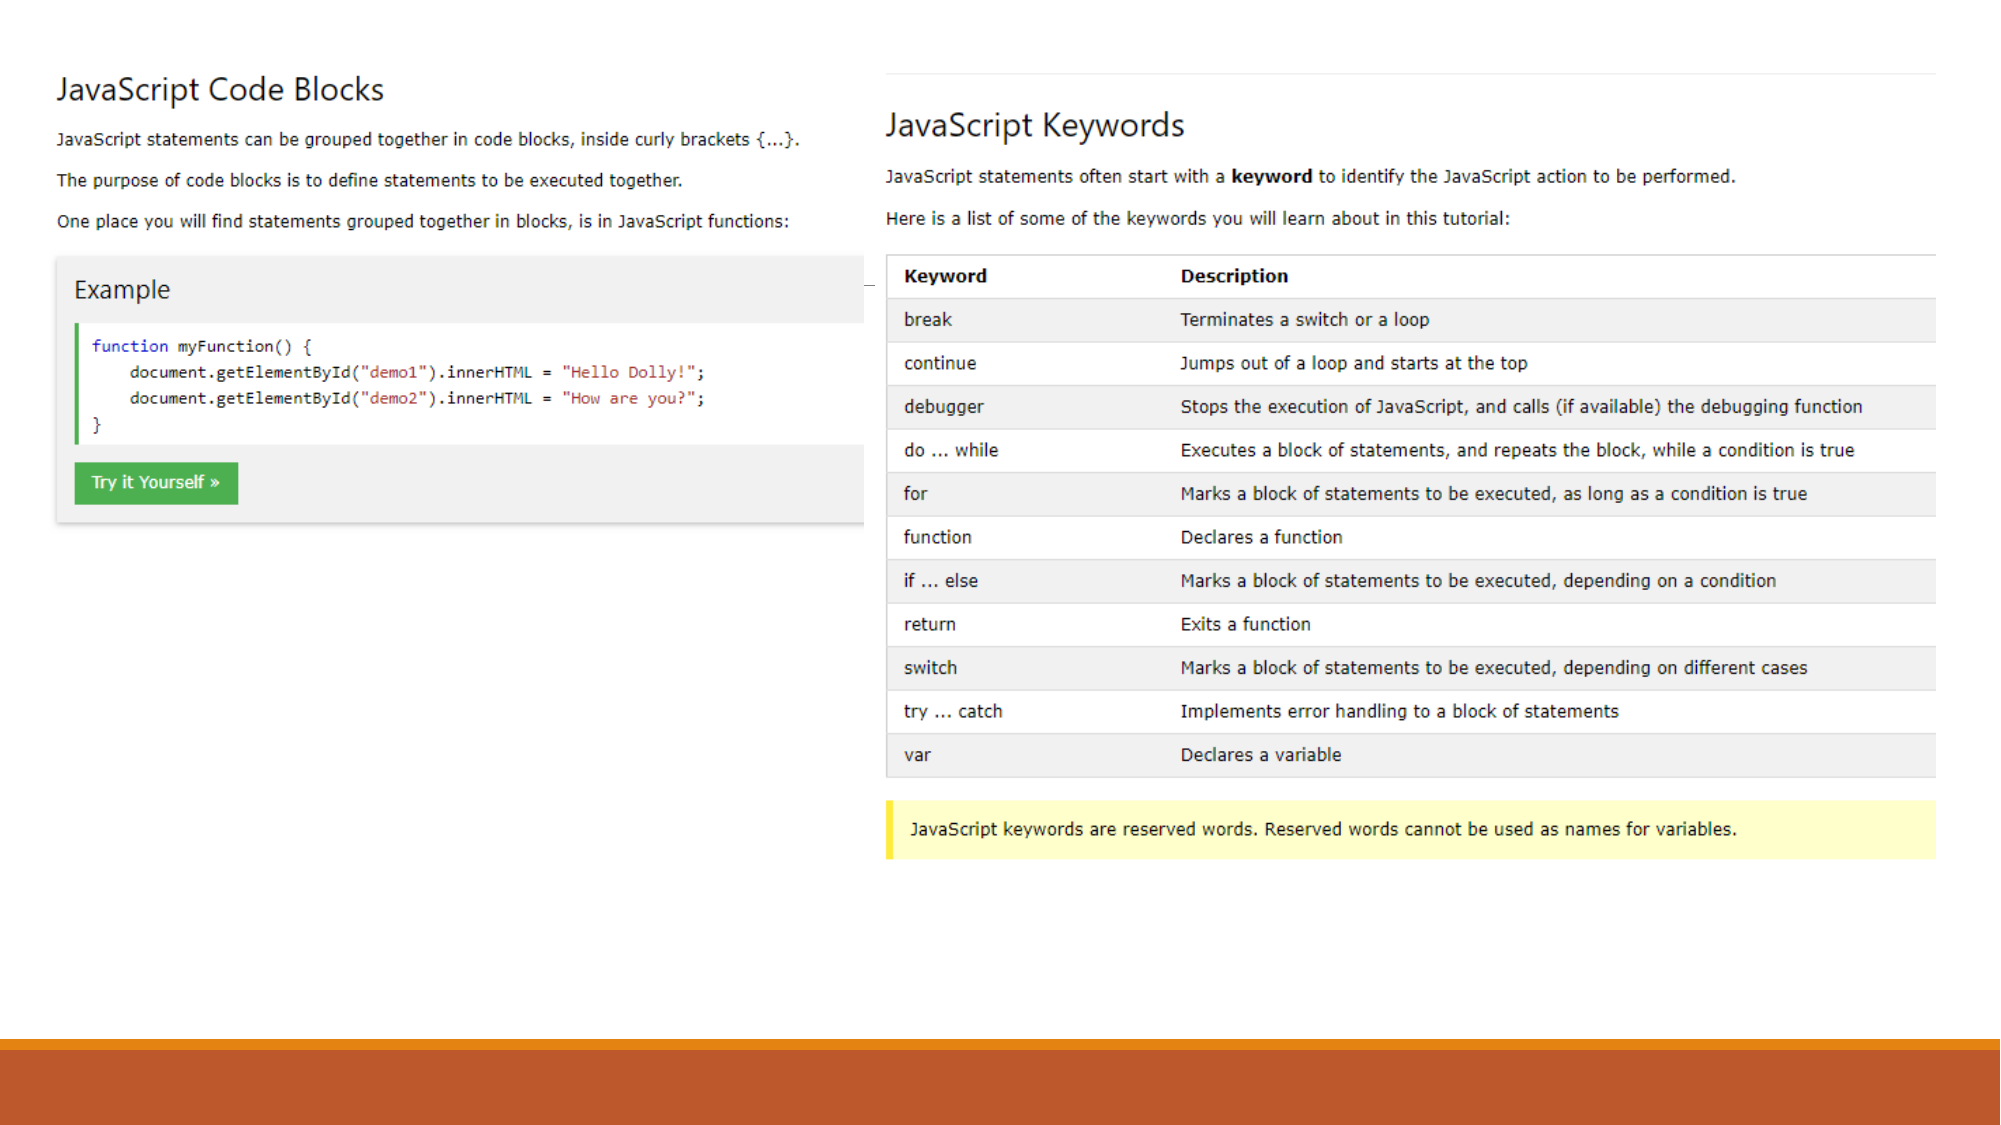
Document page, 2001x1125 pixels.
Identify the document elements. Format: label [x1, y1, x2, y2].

picture [874, 71, 1937, 890]
list [49, 46, 865, 540]
